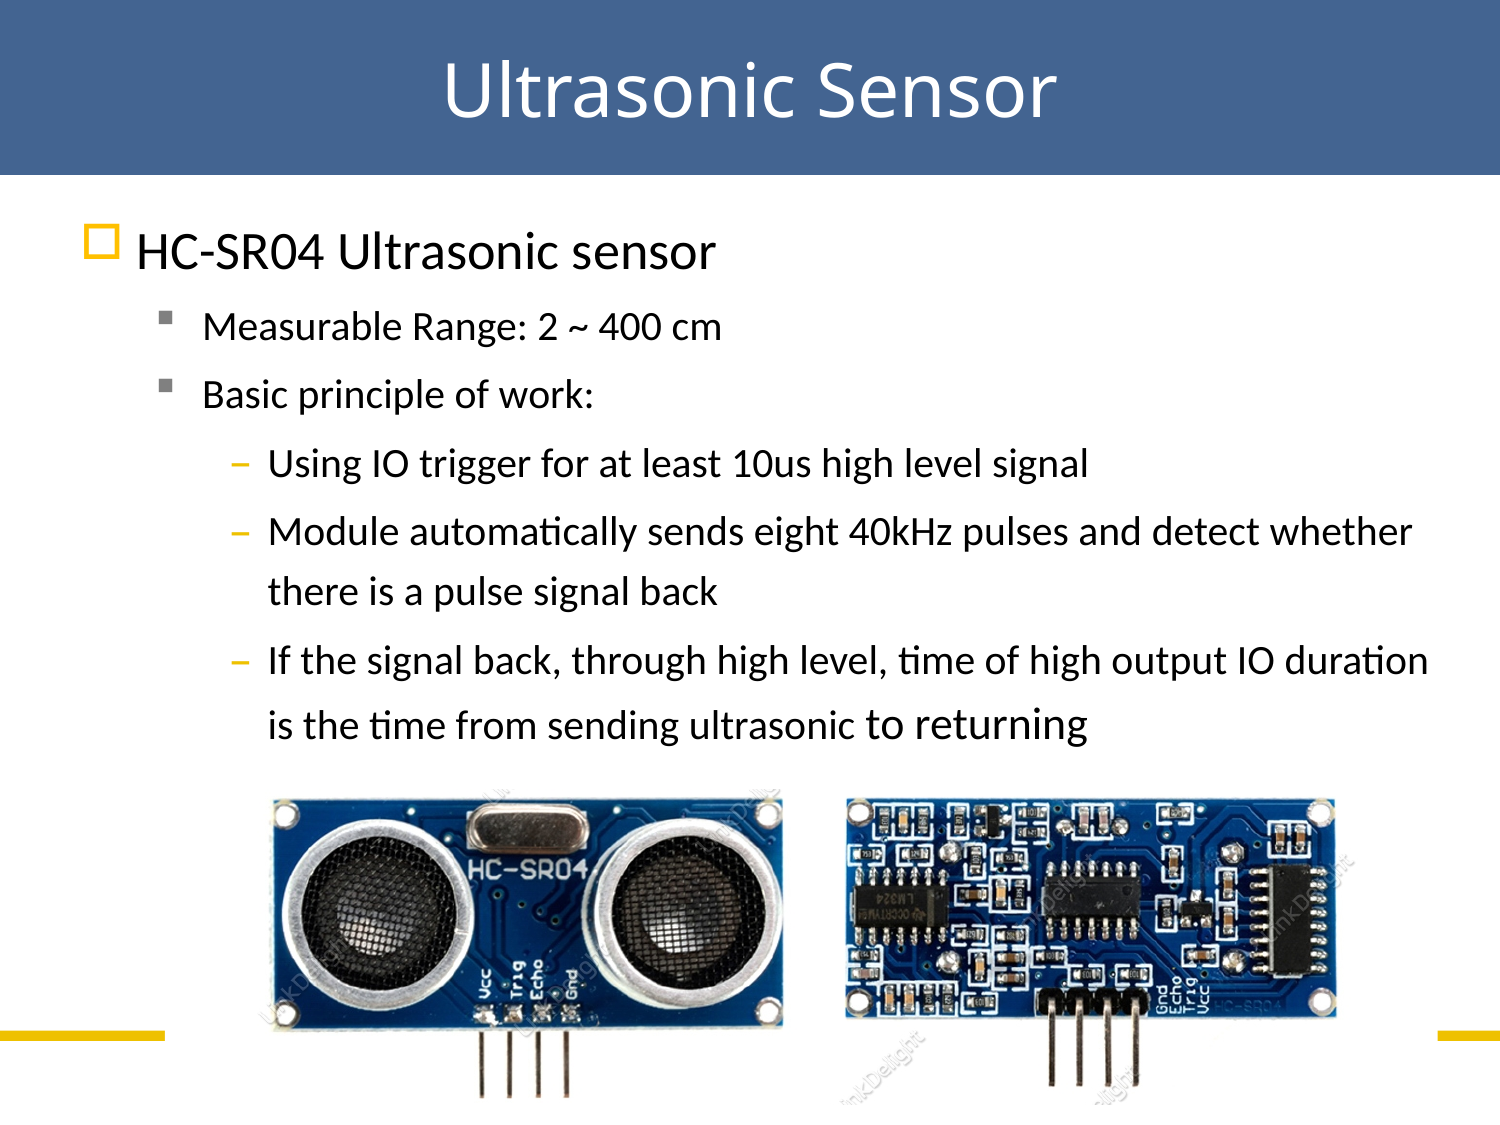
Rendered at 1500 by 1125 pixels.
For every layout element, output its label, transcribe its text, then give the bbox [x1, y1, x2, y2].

title Ultrasonic Sensor [0, 0, 1500, 176]
list HC-SR04 Ultrasonic sensor Measurable Range: 2 ~ 400 cm Basic principle of work: Using IO trigger for at least 10us high level signal Module automatically sends eight 40kHz pulses and detect whether there is a pulse signal back If the signal back, through high level, time of high output IO duration is the time from sending ultrasonic to returning [64, 194, 1463, 1001]
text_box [164, 785, 1438, 1105]
